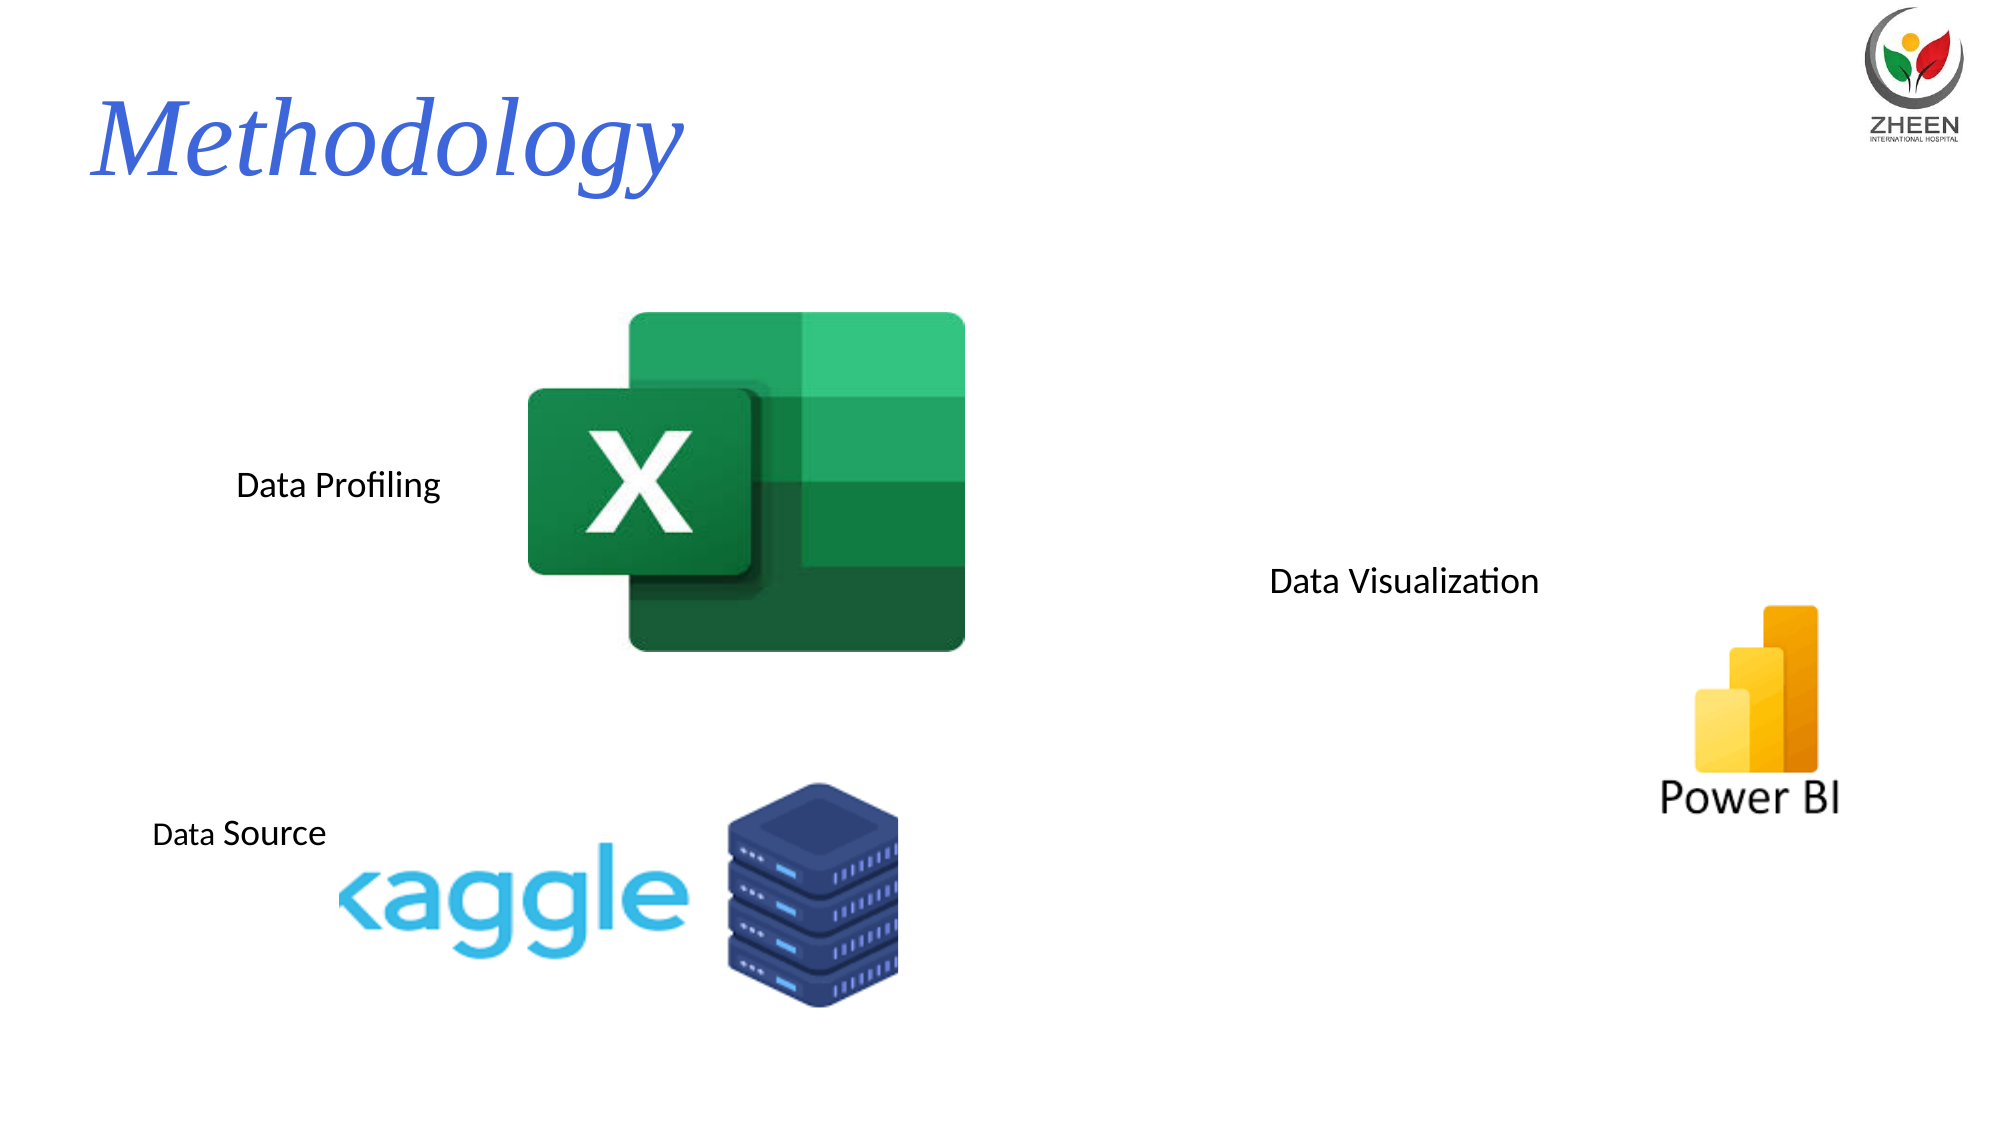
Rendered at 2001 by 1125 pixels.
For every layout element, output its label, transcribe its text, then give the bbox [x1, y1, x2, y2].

picture [1839, 0, 1989, 153]
picture [528, 312, 965, 653]
title Methodology [76, 75, 709, 208]
list Data Source [137, 805, 339, 866]
text_box Data Profiling [221, 452, 528, 512]
picture [1581, 535, 1928, 884]
text_box Data Visualization [1254, 549, 1581, 609]
picture [339, 719, 899, 1086]
